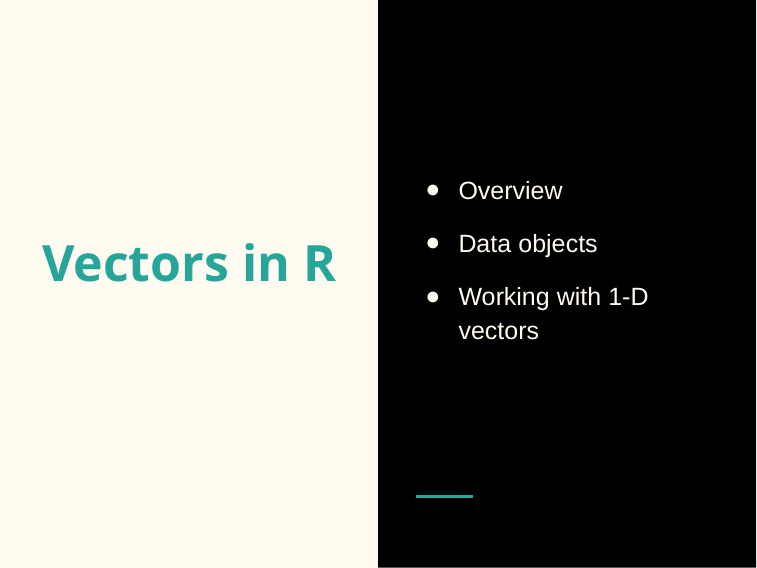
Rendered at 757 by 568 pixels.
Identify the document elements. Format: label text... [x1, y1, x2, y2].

list Overview Data objects Working with 1-D vectors [408, 79, 726, 488]
title Vectors in R [21, 152, 357, 300]
